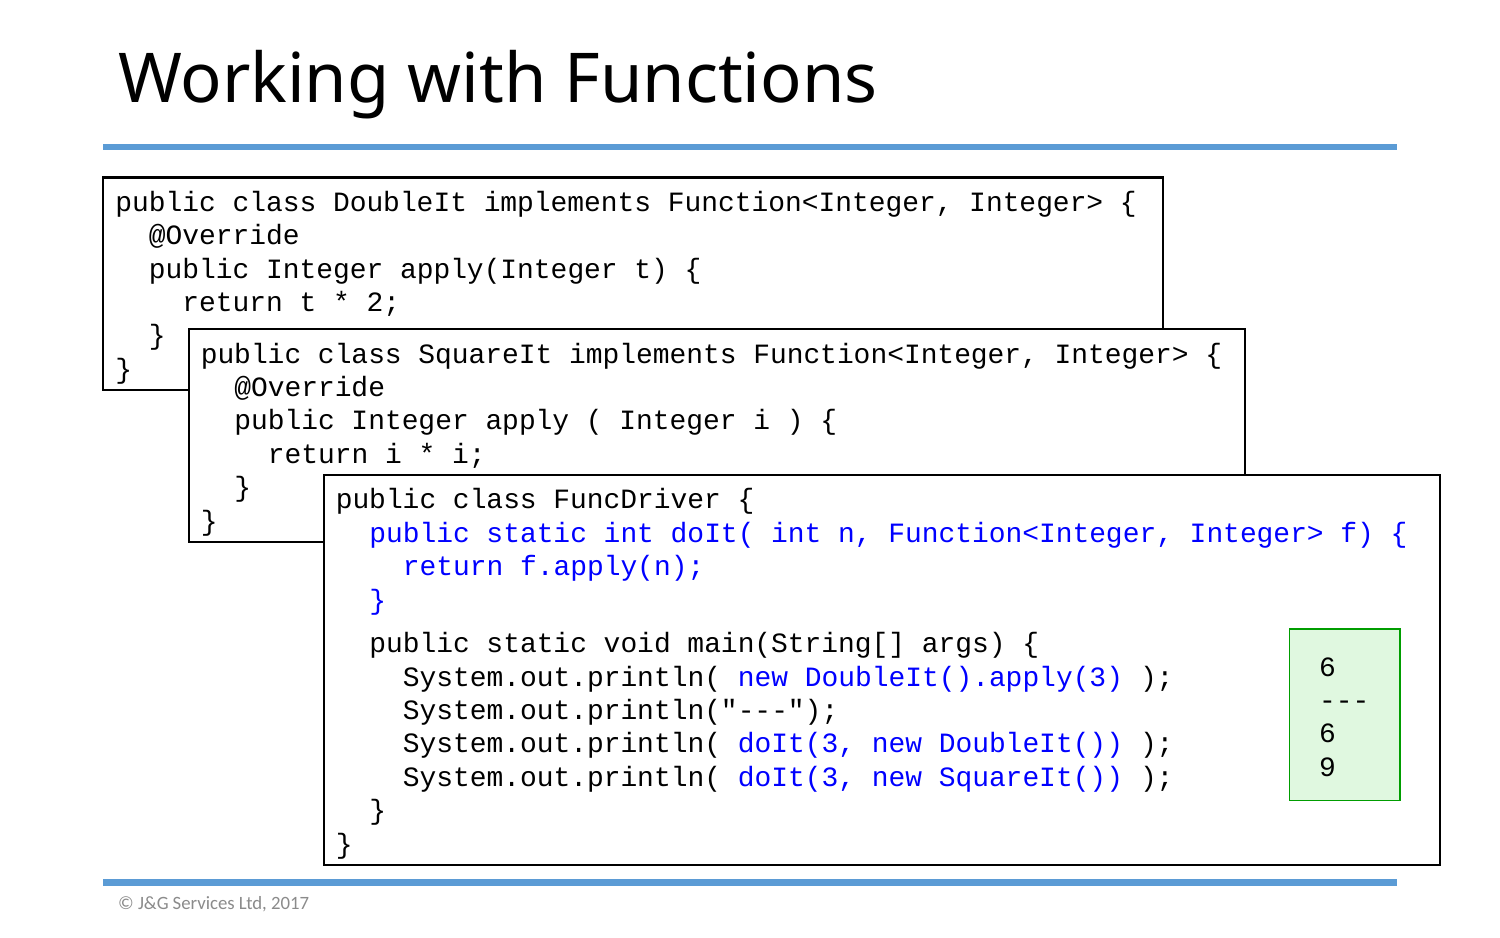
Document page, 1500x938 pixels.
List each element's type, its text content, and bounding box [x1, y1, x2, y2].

text_box public class SquareIt implements Function<Integer, Integer> { @Override public Integer apply ( Integer i ) { return i * i; } } [188, 329, 1245, 542]
title Working with Functions [103, 27, 1397, 133]
text_box 6 --- 6 9 [1289, 628, 1401, 801]
text_box public class FuncDriver { public static int doIt( int n, Function<Integer, Integer> f) { return f.apply(n); } public static void main(String[] args) { System.out.println( new DoubleIt().apply(3) ); System.out.println("---"); System.out.println( doIt(3, new DoubleIt()) ); System.out.println( doIt(3, new SquareIt()) ); } } [323, 475, 1440, 865]
text_box public class DoubleIt implements Function<Integer, Integer> { @Override public Integer apply(Integer t) { return t * 2; } } [103, 177, 1163, 390]
